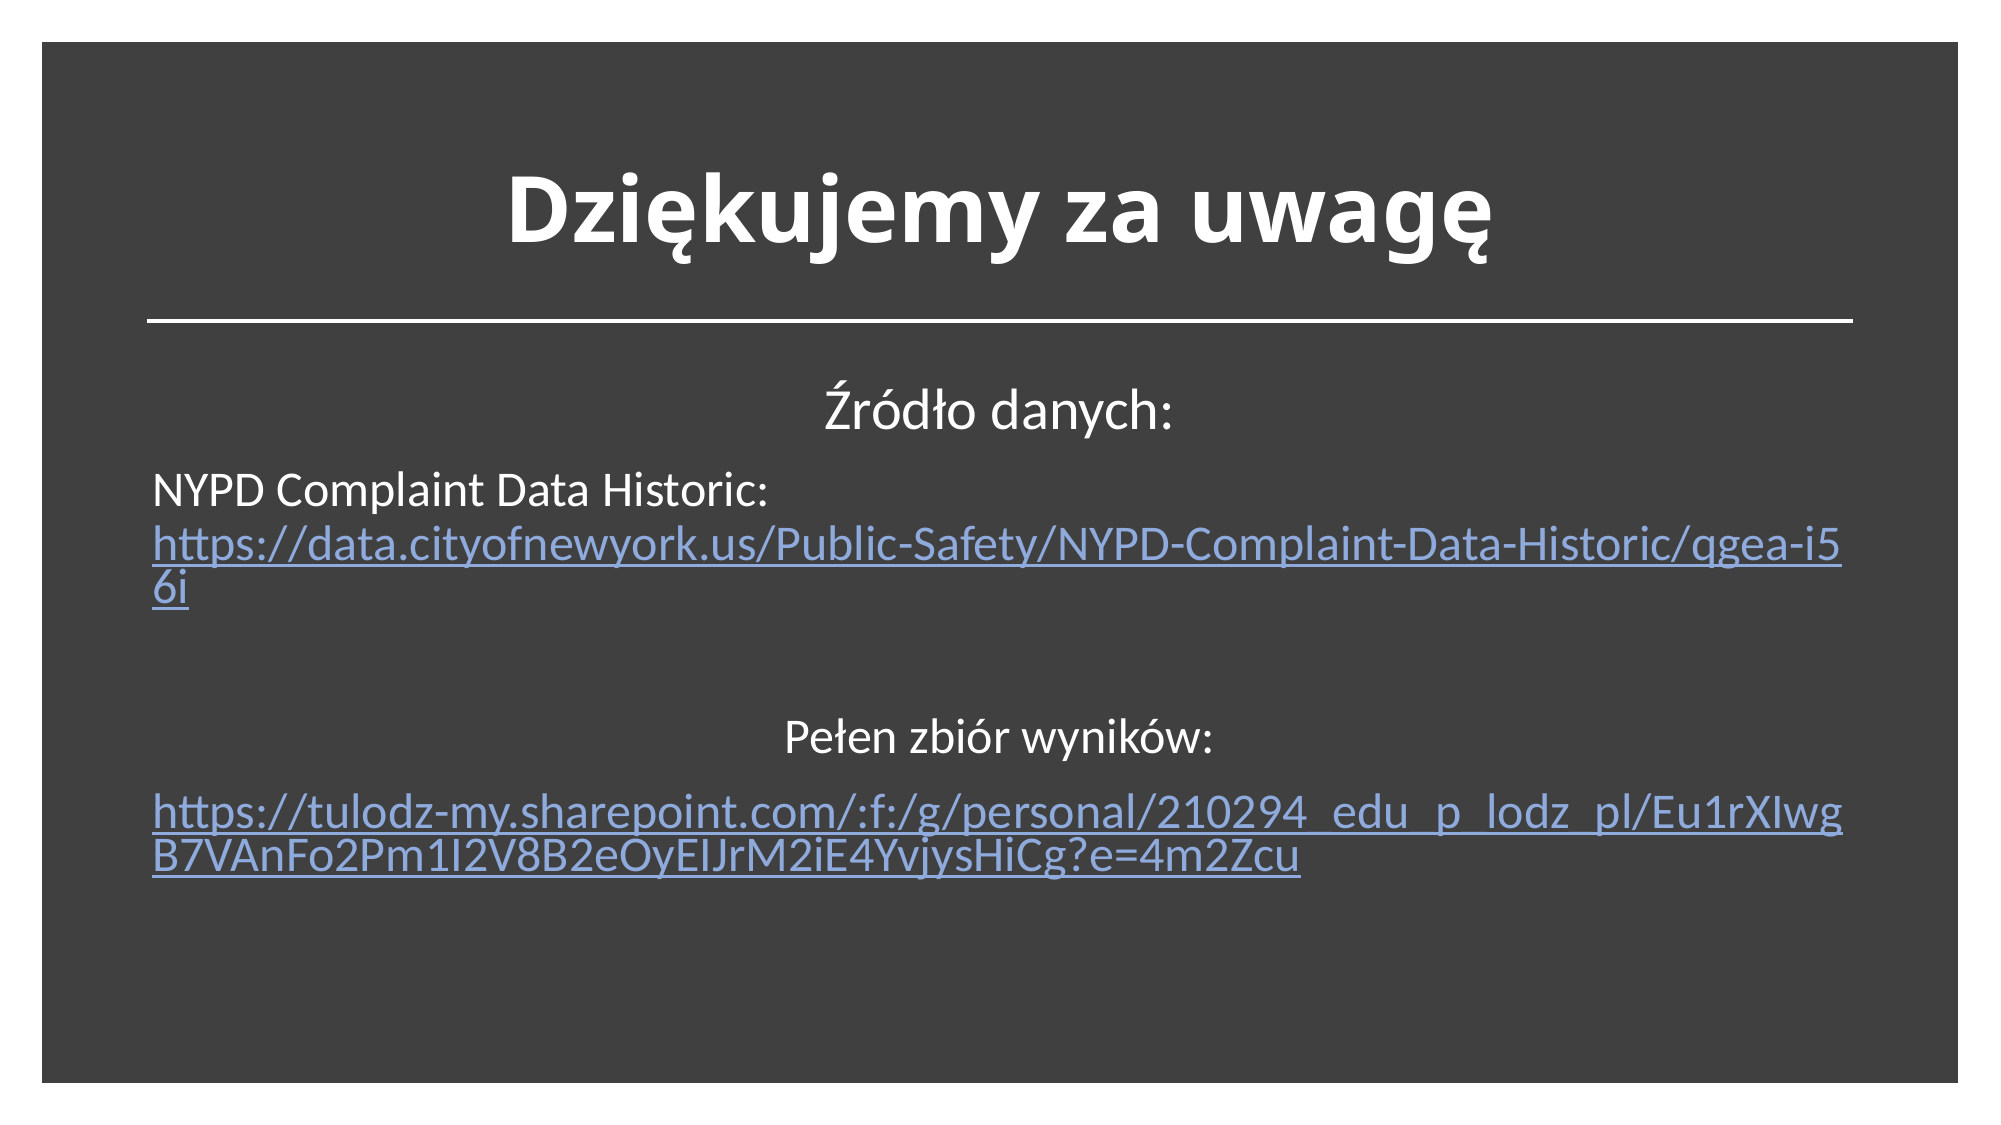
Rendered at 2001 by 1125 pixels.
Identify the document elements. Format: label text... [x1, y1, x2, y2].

list Źródło danych: NYPD Complaint Data Historic: https://data.cityofnewyork.us/Public-Safety/NYPD-Complaint-Data-Historic/qgea-i56i Pełen zbiór wyników: https://tulodz-my.sharepoint.com/:f:/g/personal/210294_edu_p_lodz_pl/Eu1rXIwgB7VAnFo2Pm1I2V8B2eOyEIJrM2iE4YvjysHiCg?e=4m2Zcu [137, 372, 1863, 973]
text_box [52, 51, 1948, 1073]
title Dziękujemy za uwagę [137, 103, 1863, 322]
